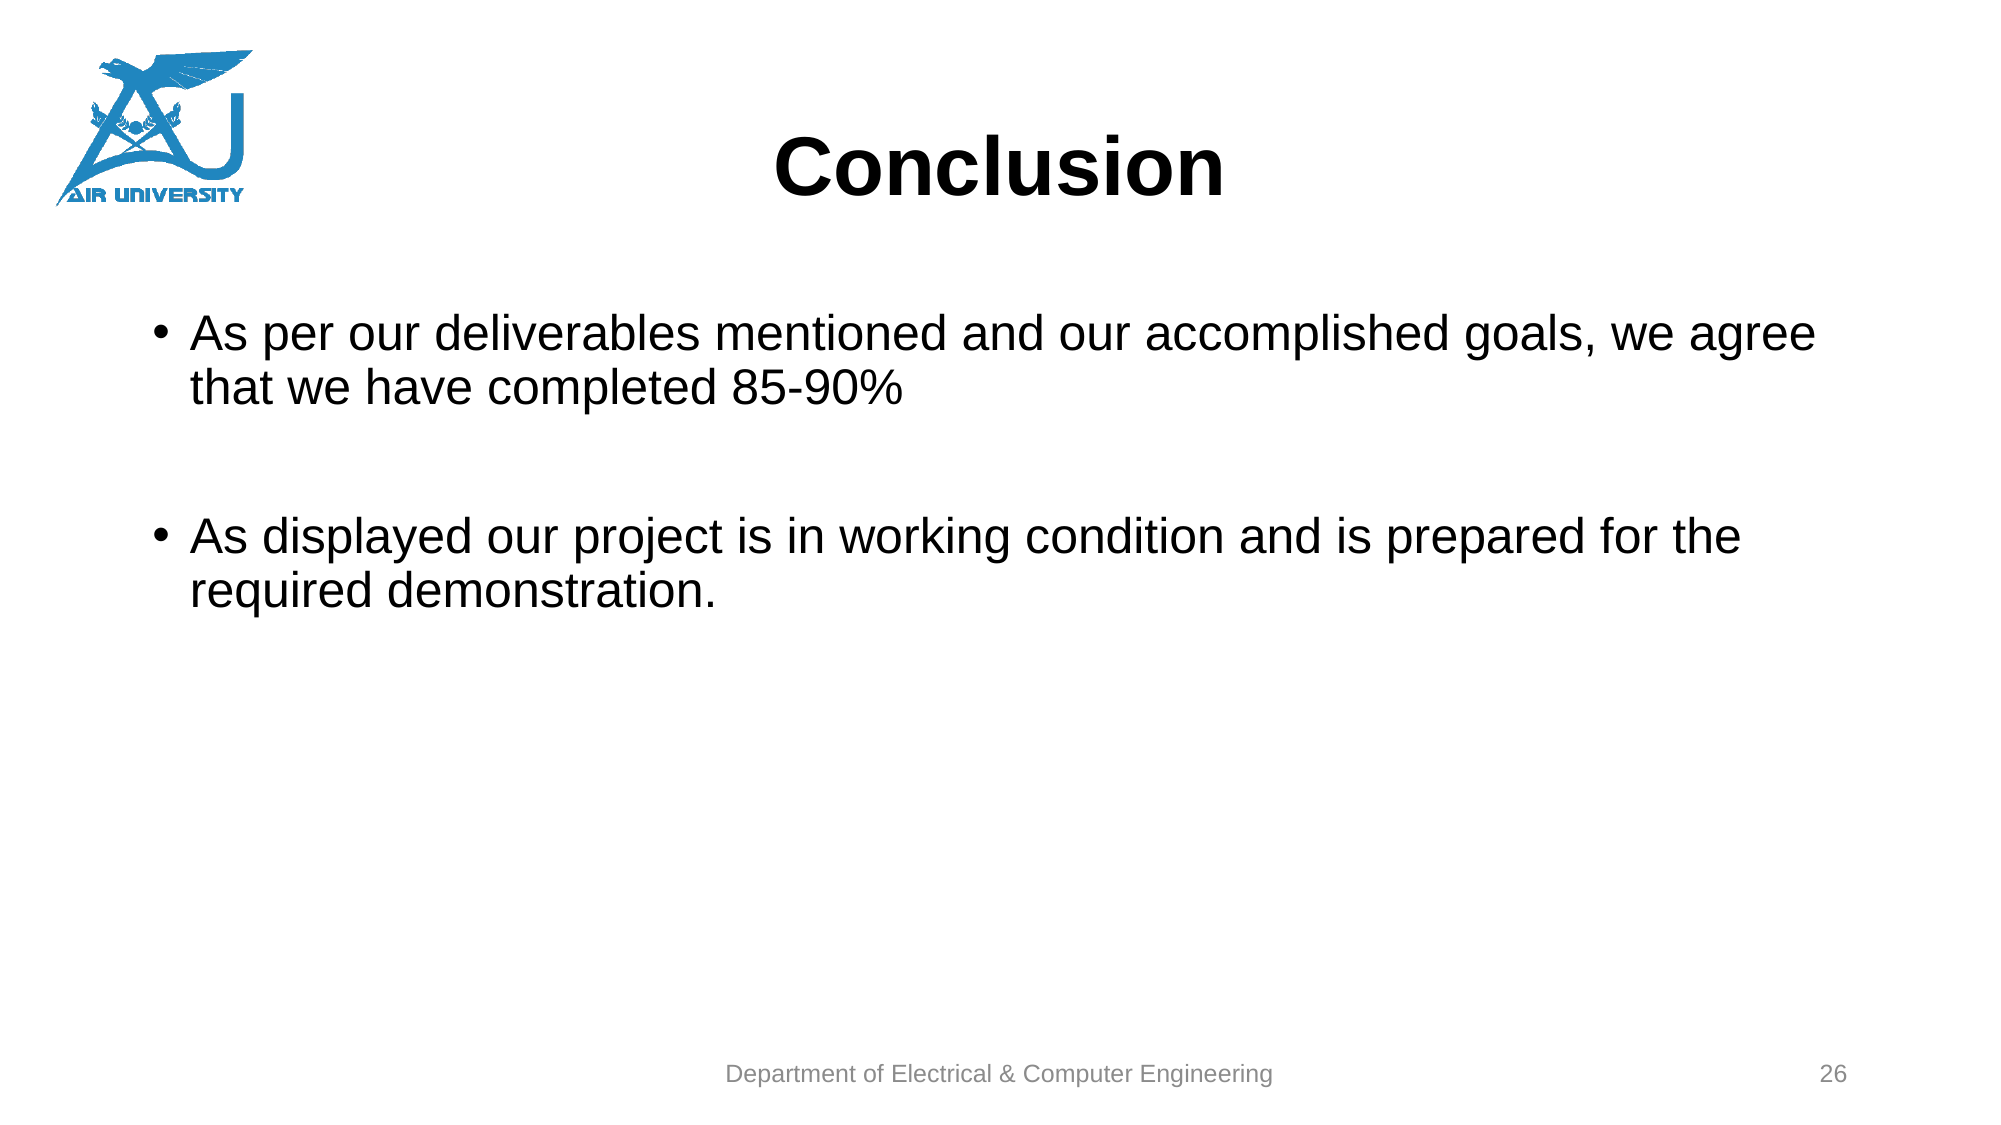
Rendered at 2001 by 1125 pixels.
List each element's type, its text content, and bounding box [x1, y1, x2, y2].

footer Department of Electrical & Computer Engineering [662, 1042, 1338, 1103]
title Conclusion [137, 59, 1863, 278]
list As per our deliverables mentioned and our accomplished goals, we agree that we have completed 85-90% As displayed our project is in working condition and is prepared for the required demonstration. [137, 299, 1863, 1014]
picture [32, 37, 281, 223]
slide_number 26 [1412, 1042, 1863, 1103]
